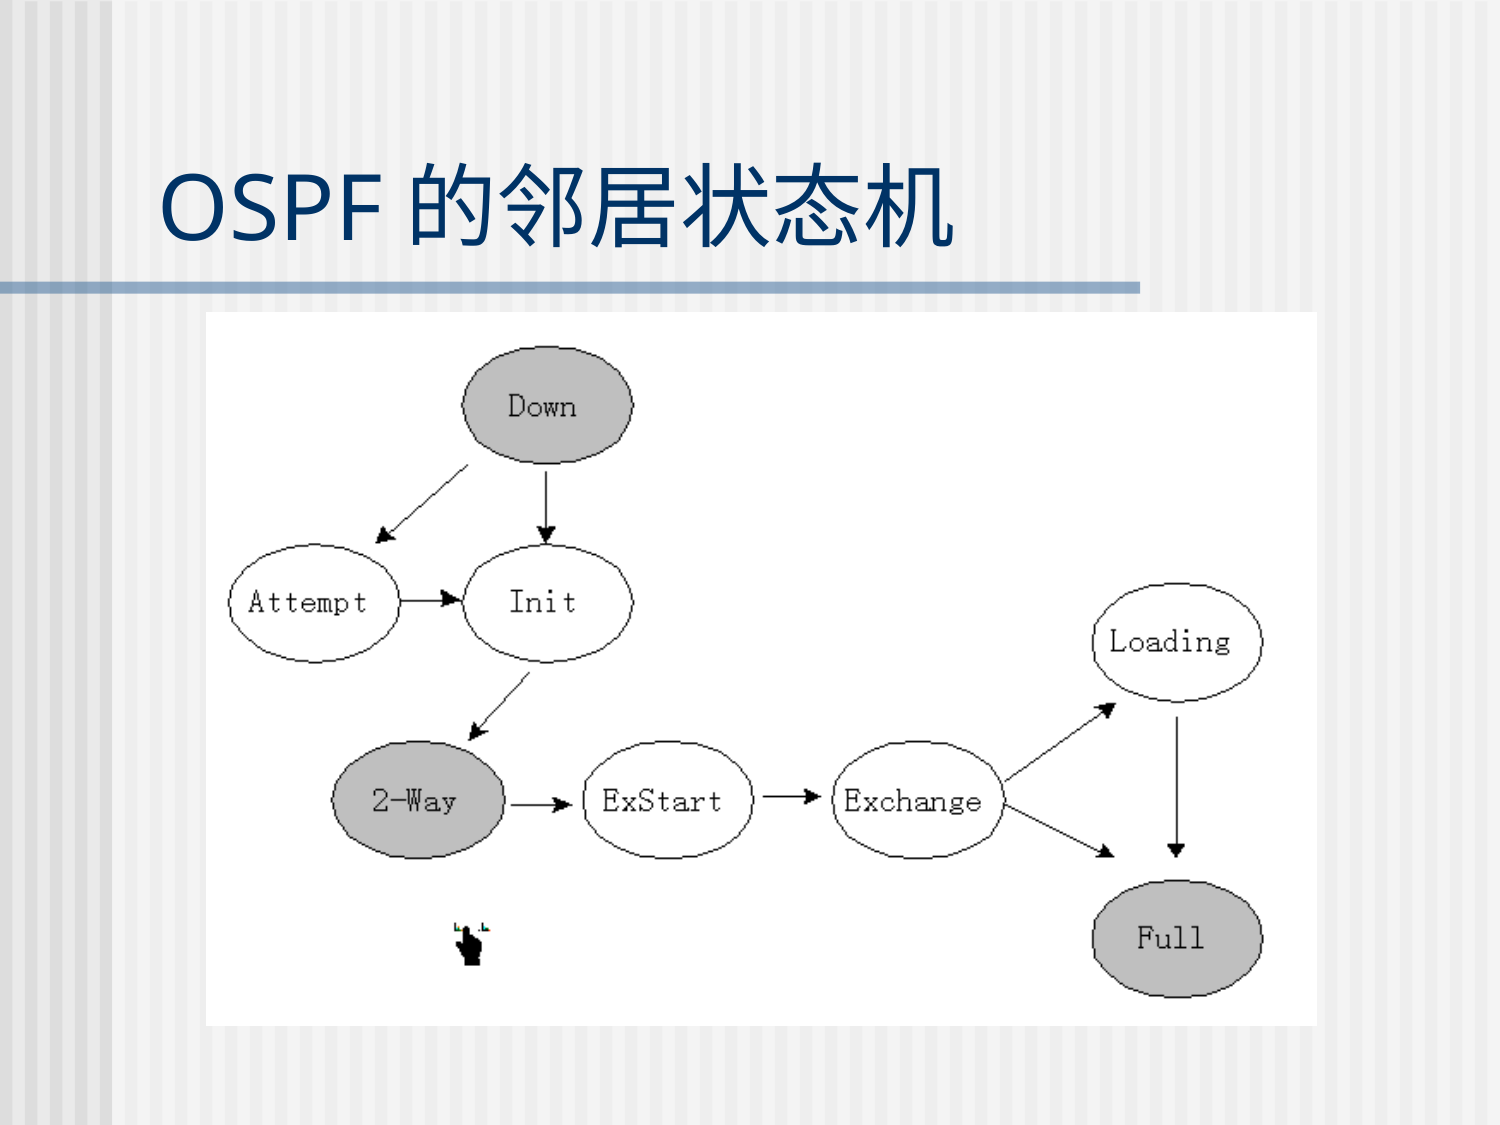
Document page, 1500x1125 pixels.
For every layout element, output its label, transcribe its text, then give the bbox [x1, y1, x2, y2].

picture [206, 312, 1318, 1026]
title OSPF的邻居状态机 [142, 31, 1482, 267]
